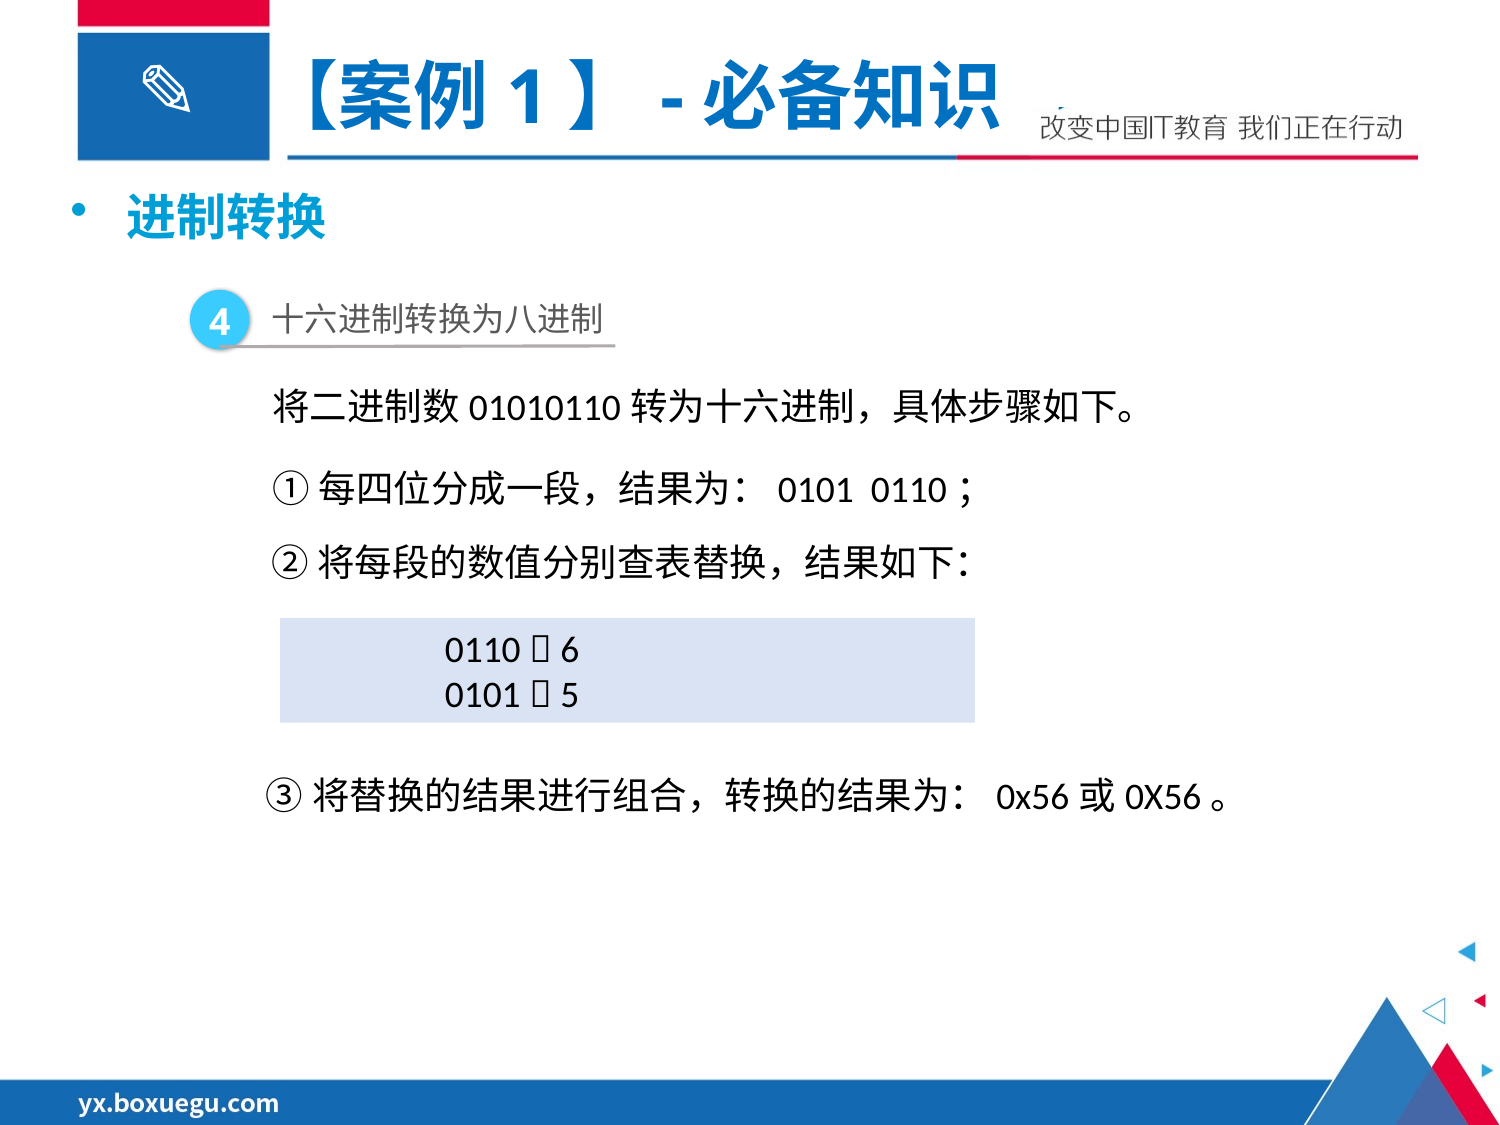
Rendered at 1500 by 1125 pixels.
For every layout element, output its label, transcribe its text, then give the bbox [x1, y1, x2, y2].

text_box [189, 304, 194, 335]
text_box 将二进制数01010110转为十六进制，具体步骤如下。 [181, 375, 1373, 436]
text_box 4 [194, 290, 246, 351]
text_box 0110  6 0101  5 [280, 617, 975, 723]
text_box 【案例1】-必备知识 [248, 31, 1094, 157]
text_box [246, 305, 250, 334]
text_box 进制转换 [55, 147, 342, 253]
picture [0, 1, 1500, 1125]
text_box ②将每段的数值分别查表替换，结果如下： [179, 531, 1371, 592]
text_box ③将替换的结果进行组合，转换的结果为：0x56或0X56。 [174, 764, 1366, 825]
text_box ①每四位分成一段，结果为：0101 0110； [181, 458, 1373, 518]
text_box 十六进制转换为八进制 [257, 278, 620, 346]
